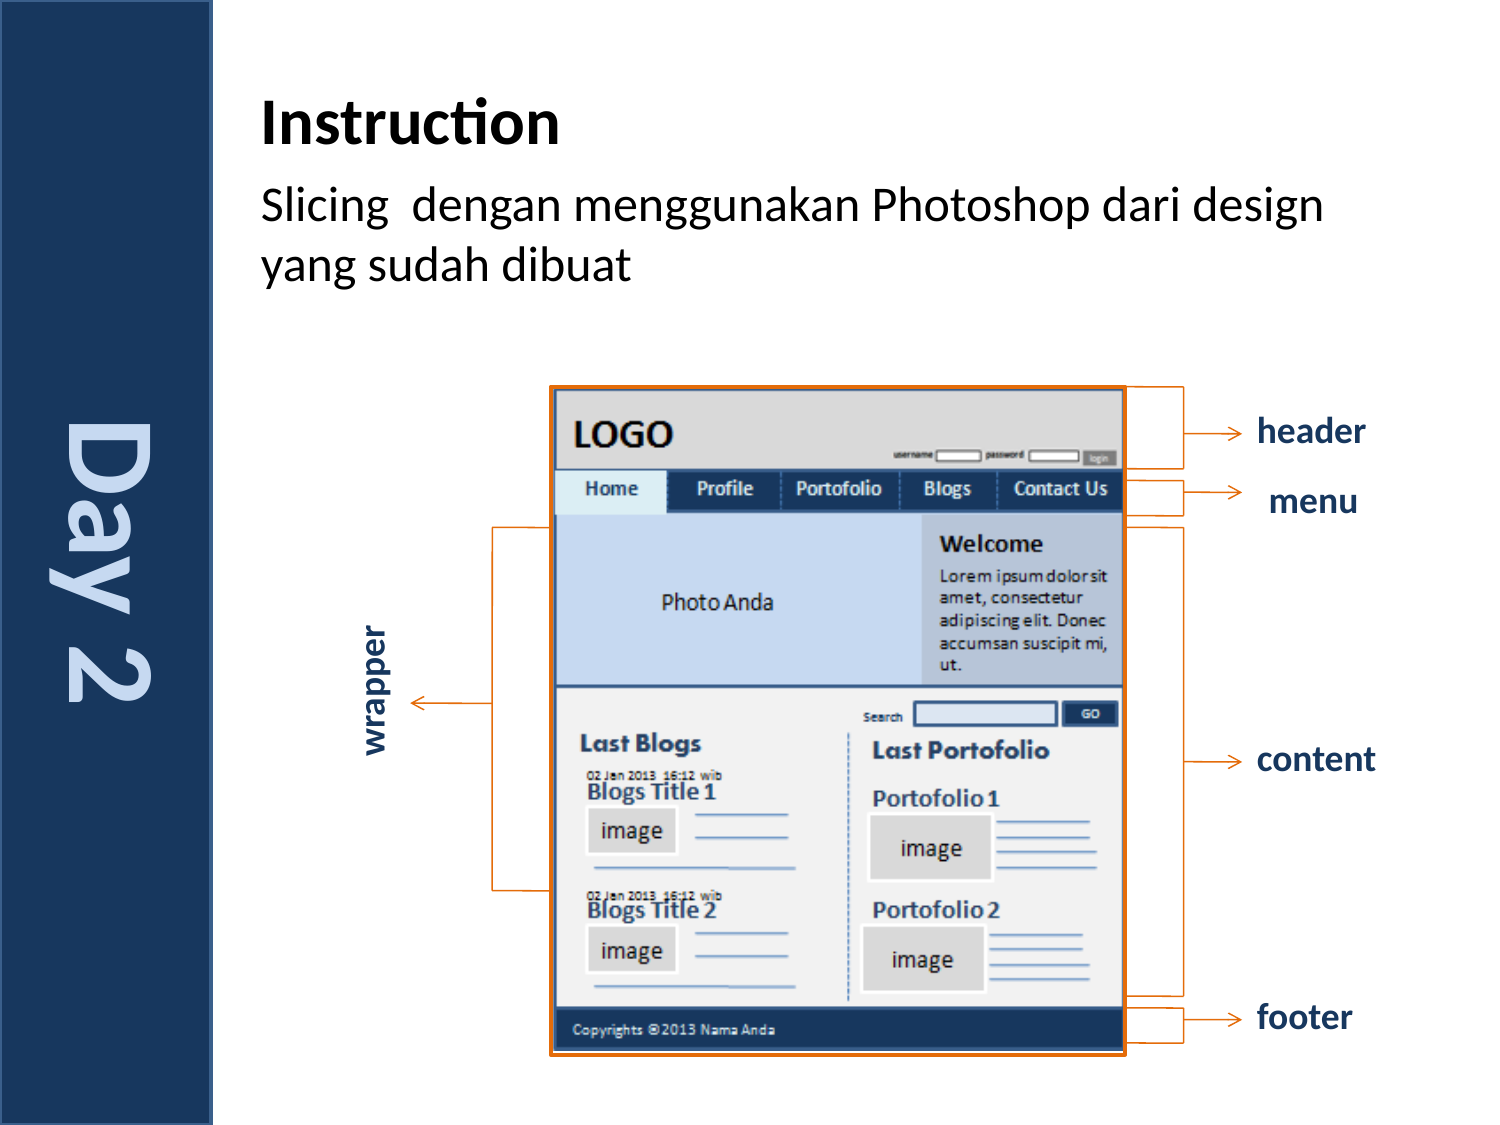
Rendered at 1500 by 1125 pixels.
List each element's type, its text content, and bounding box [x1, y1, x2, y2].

text_box Instruction [246, 70, 1430, 163]
text_box Slicing dengan menggunakan Photoshop dari design yang sudah dibuat [246, 163, 1430, 299]
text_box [339, 386, 1395, 1055]
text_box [0, 0, 212, 1125]
